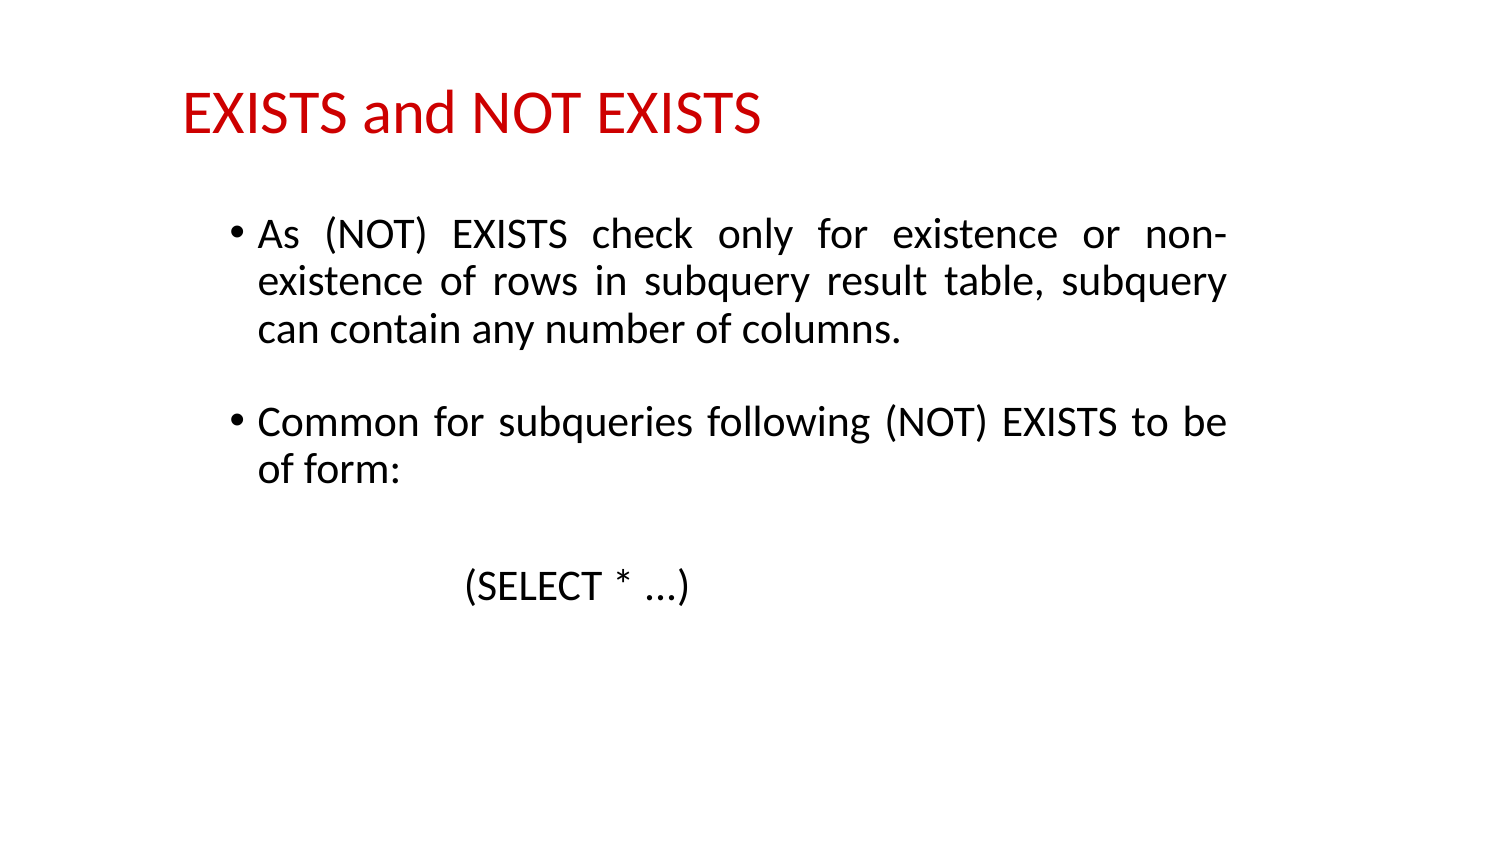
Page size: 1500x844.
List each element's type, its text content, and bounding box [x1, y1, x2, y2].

list As (NOT) EXISTS check only for existence or non-existence of rows in subquery result table, subquery can contain any number of columns. Common for subqueries following (NOT) EXISTS to be of form: (SELECT * ...) [217, 205, 1240, 712]
title EXISTS and NOT EXISTS [171, 79, 1203, 148]
